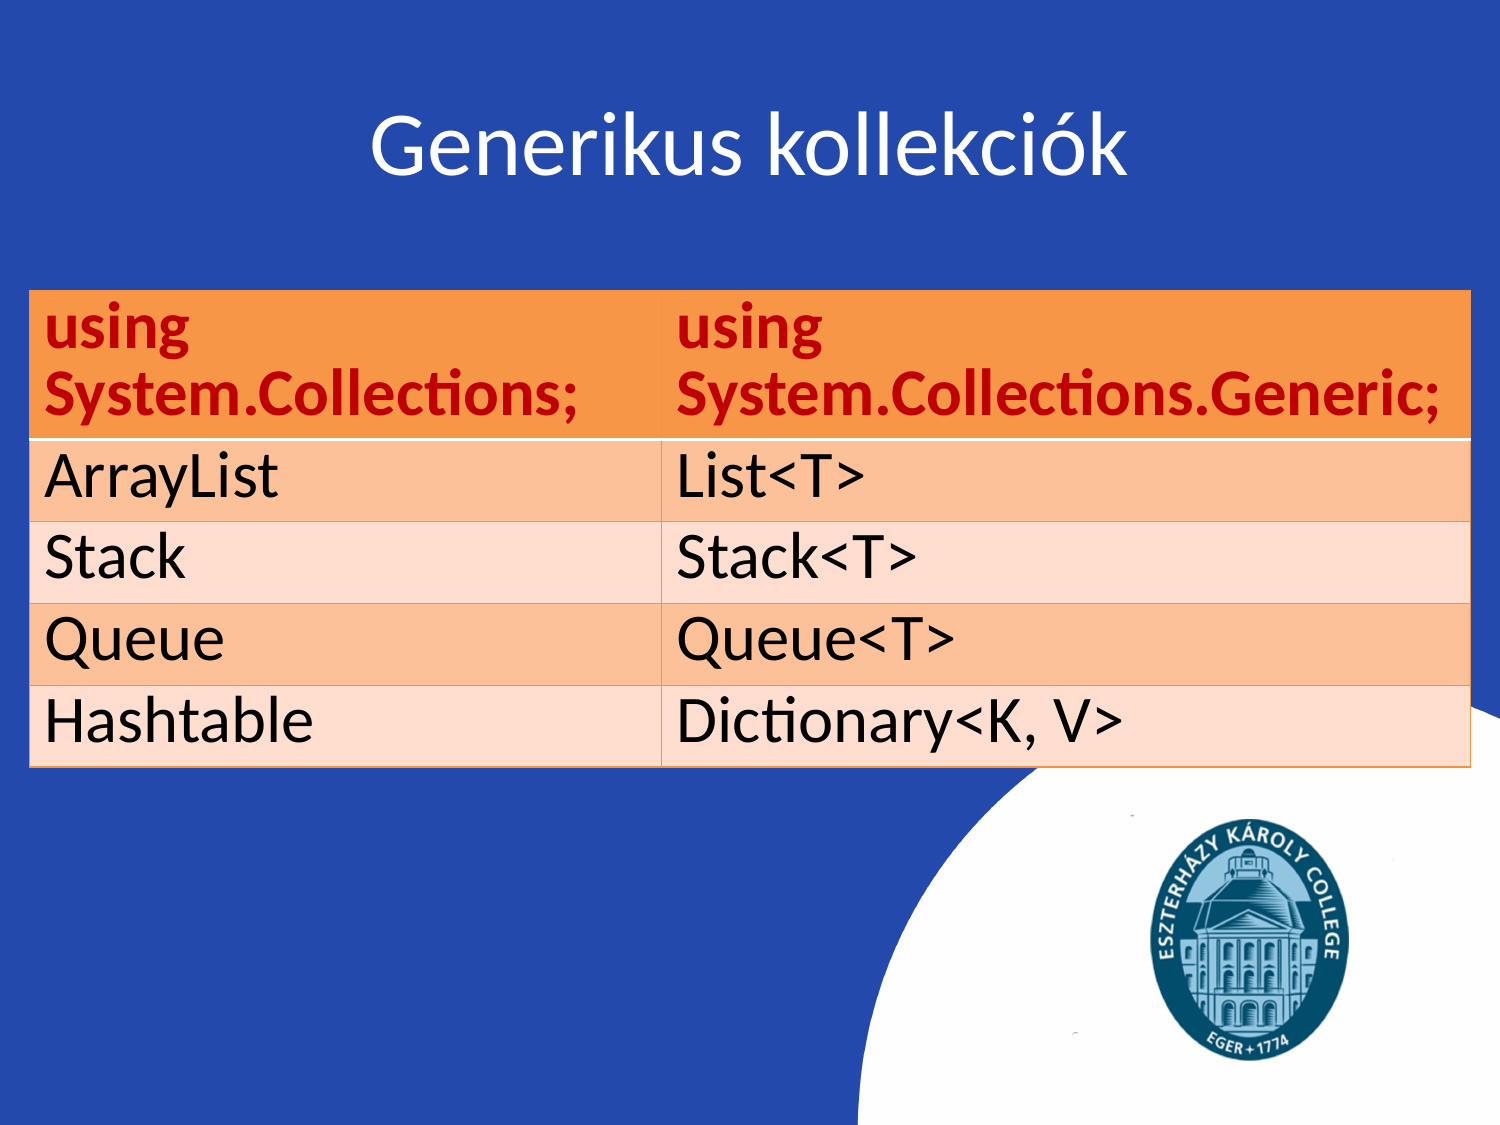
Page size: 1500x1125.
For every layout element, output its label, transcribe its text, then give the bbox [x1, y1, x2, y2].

table_header using System.Collections; [30, 292, 661, 438]
table_cell List<T> [662, 441, 1470, 521]
table_cell Dictionary<K, V> [662, 686, 1470, 766]
table_cell Queue [30, 604, 661, 685]
table_cell ArrayList [30, 441, 661, 521]
table_cell Queue<T> [662, 604, 1470, 685]
picture [0, 0, 1500, 1125]
title Generikus kollekciók [75, 45, 1425, 233]
table_cell Hashtable [30, 686, 661, 766]
table_header using System.Collections.Generic; [662, 292, 1470, 438]
table_cell Stack [30, 522, 661, 603]
table_cell Stack<T> [662, 522, 1470, 603]
